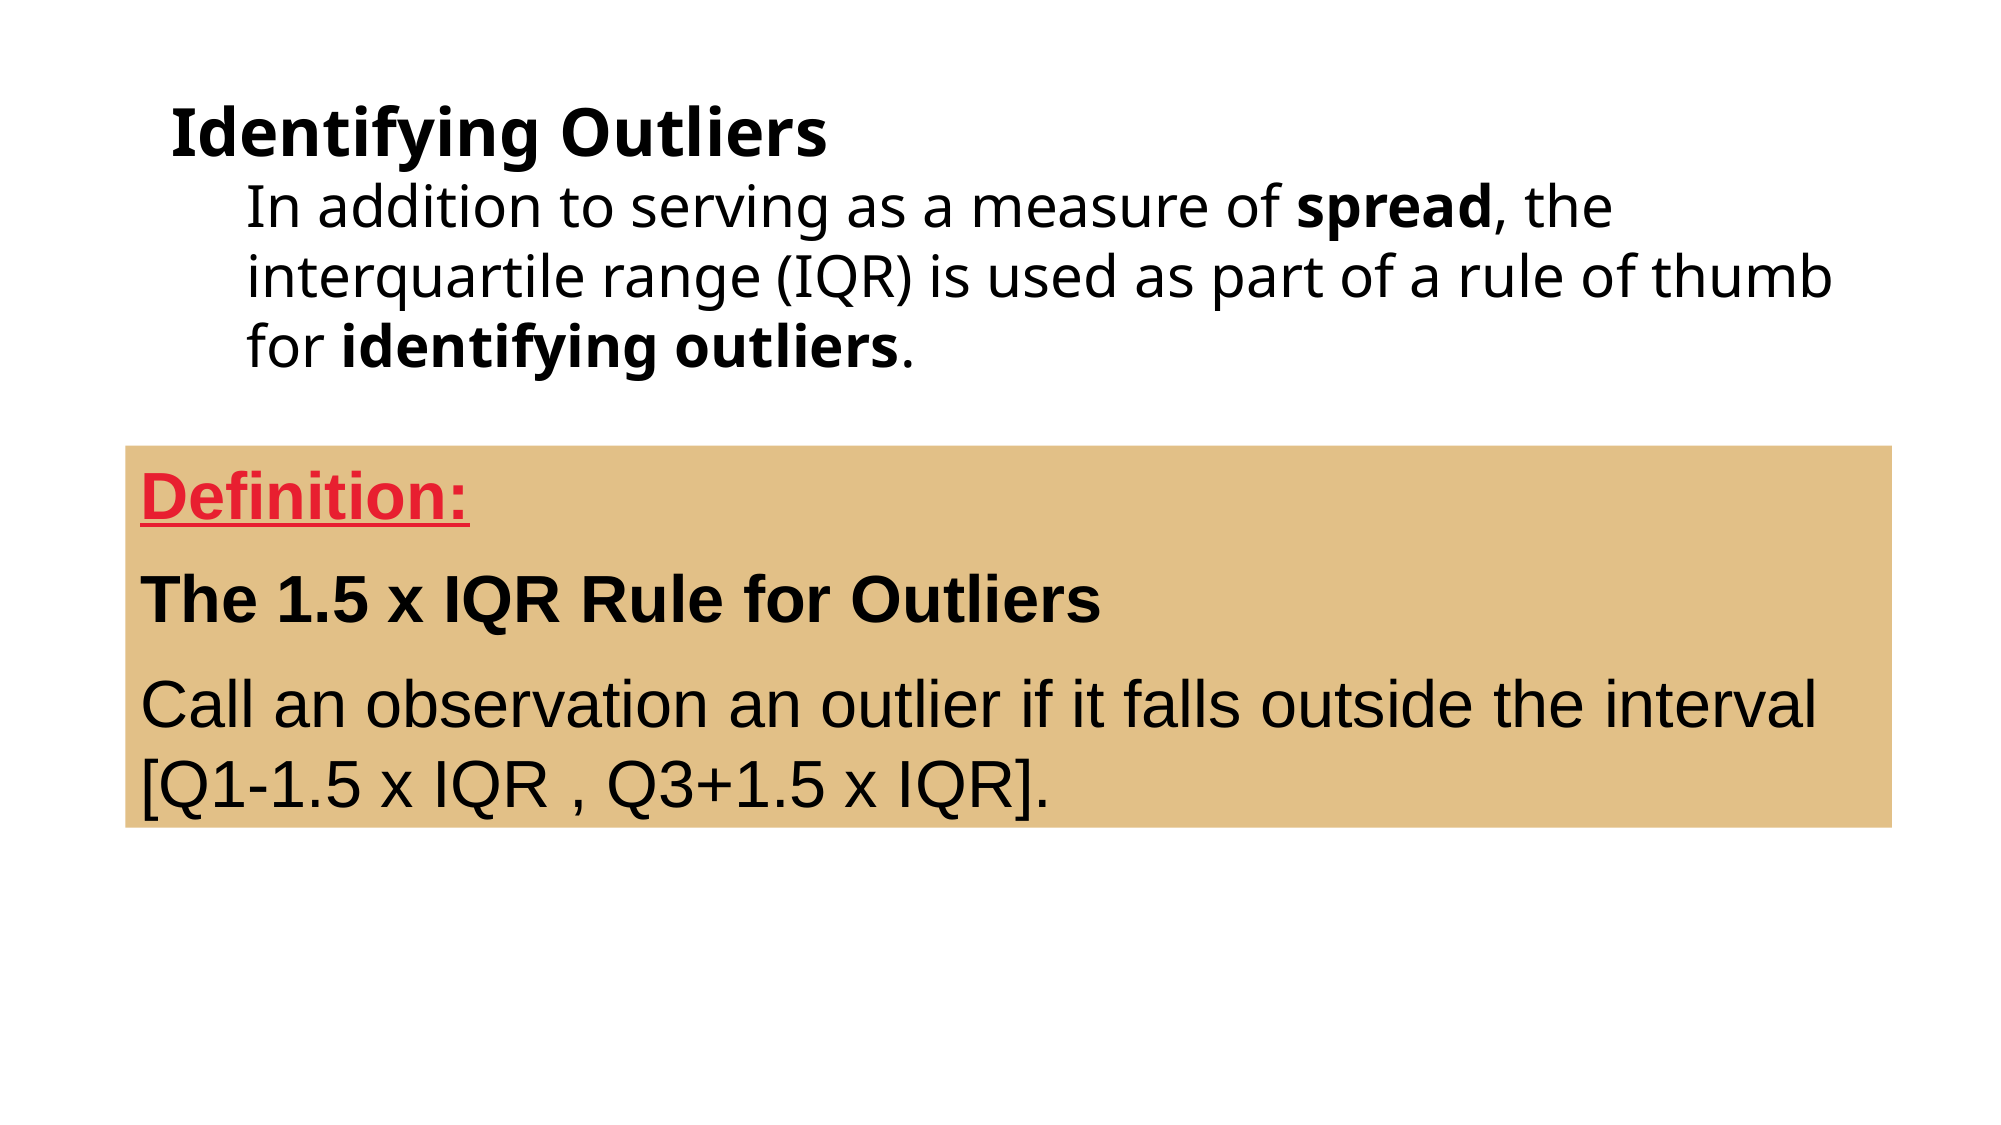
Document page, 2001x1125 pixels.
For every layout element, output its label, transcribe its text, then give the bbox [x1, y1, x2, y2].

text_box Definition: The 1.5 x IQR Rule for Outliers Call an observation an outlier if it falls outside the interval [Q1-1.5 x IQR , Q3+1.5 x IQR]. [125, 445, 1892, 828]
text_box Identifying Outliers In addition to serving as a measure of spread, the interquartile range (IQR) is used as part of a rule of thumb for identifying outliers. [156, 81, 1861, 387]
